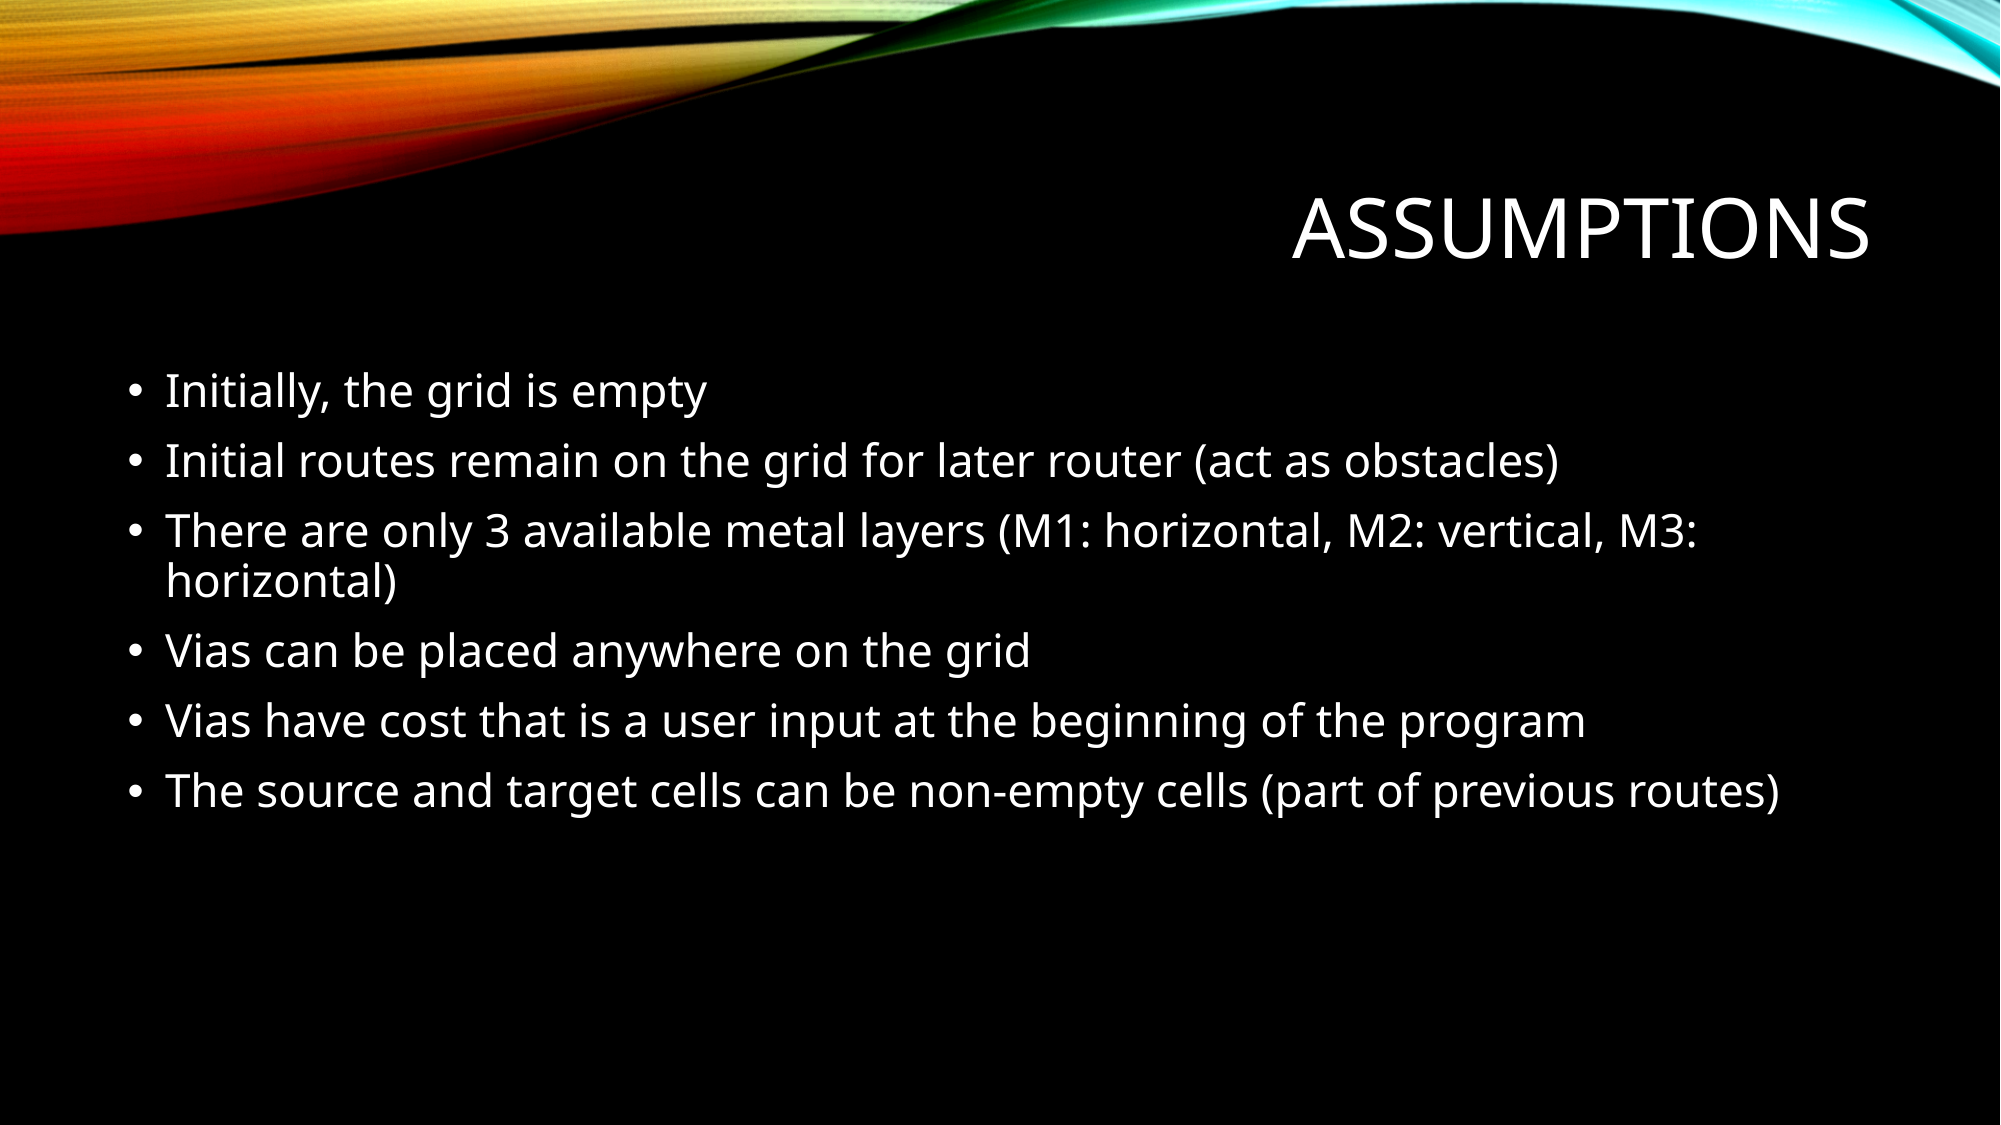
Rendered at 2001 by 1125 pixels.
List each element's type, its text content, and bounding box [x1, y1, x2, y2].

title Assumptions [474, 125, 1888, 338]
list Initially, the grid is empty Initial routes remain on the grid for later router (act as obstacles) There are only 3 available metal layers (M1: horizontal, M2: vertical, M3: horizontal) Vias can be placed anywhere on the grid Vias have cost that is a user input at the beginning of the program The source and target cells can be non-empty cells (part of previous routes) [112, 360, 1888, 1021]
picture [0, 0, 2000, 237]
